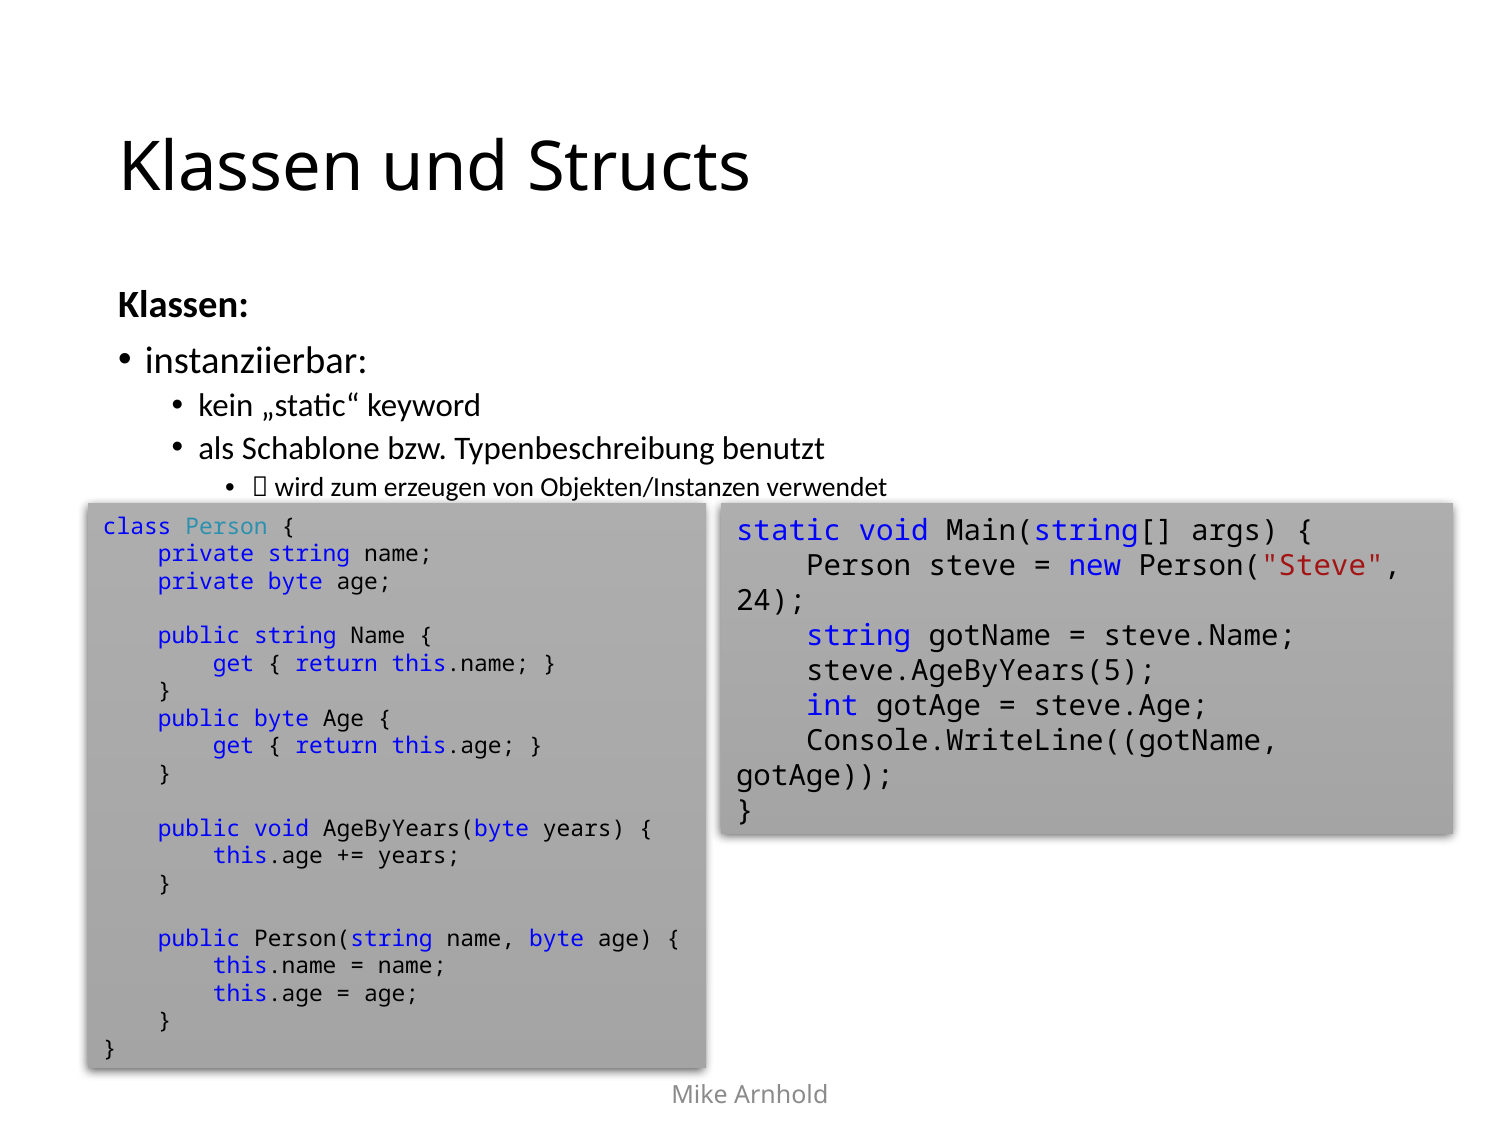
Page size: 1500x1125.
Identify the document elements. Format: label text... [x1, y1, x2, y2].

footer Mike Arnhold [496, 1072, 1004, 1119]
text_box static void Main(string[] args) { Person steve = new Person("Steve", 24); string gotName = steve.Name; steve.AgeByYears(5); int gotAge = steve.Age; Console.WriteLine((gotName, gotAge)); } [721, 503, 1453, 834]
title Klassen und Structs [103, 59, 1397, 277]
list Klassen: instanziierbar: kein „static“ keyword als Schablone bzw. Typenbeschreibung benutzt  wird zum erzeugen von Objekten/Instanzen verwendet [103, 277, 1474, 511]
text_box class Person { private string name; private byte age; public string Name { get { return this.name; } } public byte Age { get { return this.age; } } public void AgeByYears(byte years) { this.age += years; } public Person(string name, byte age) { this.name = name; this.age = age; } } [88, 503, 707, 1068]
